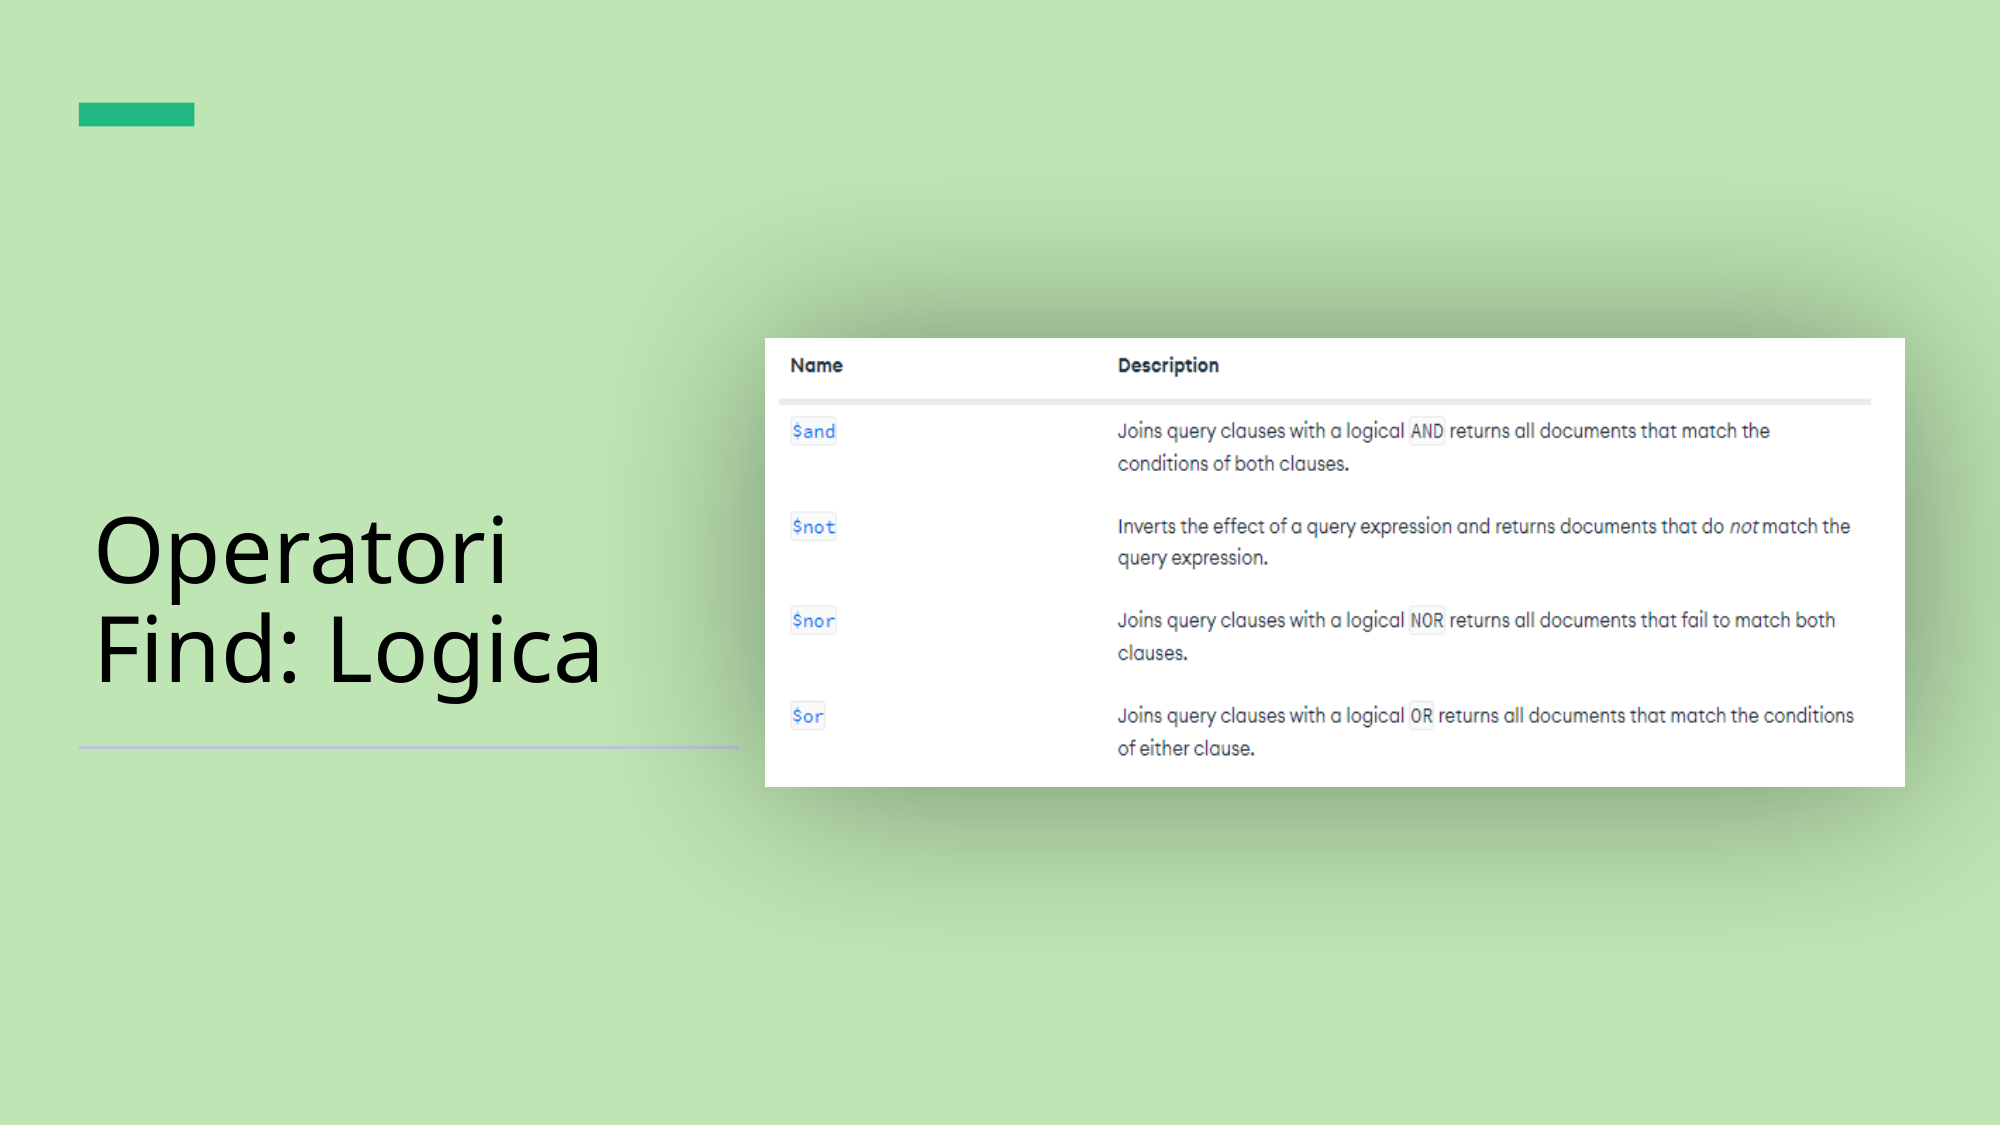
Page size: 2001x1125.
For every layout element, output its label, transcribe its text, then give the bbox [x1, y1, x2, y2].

text_box [78, 745, 655, 750]
title Operatori Find: Logica [78, 184, 739, 710]
text_box [0, 0, 2000, 1125]
text_box [78, 102, 195, 128]
picture [765, 338, 1905, 787]
